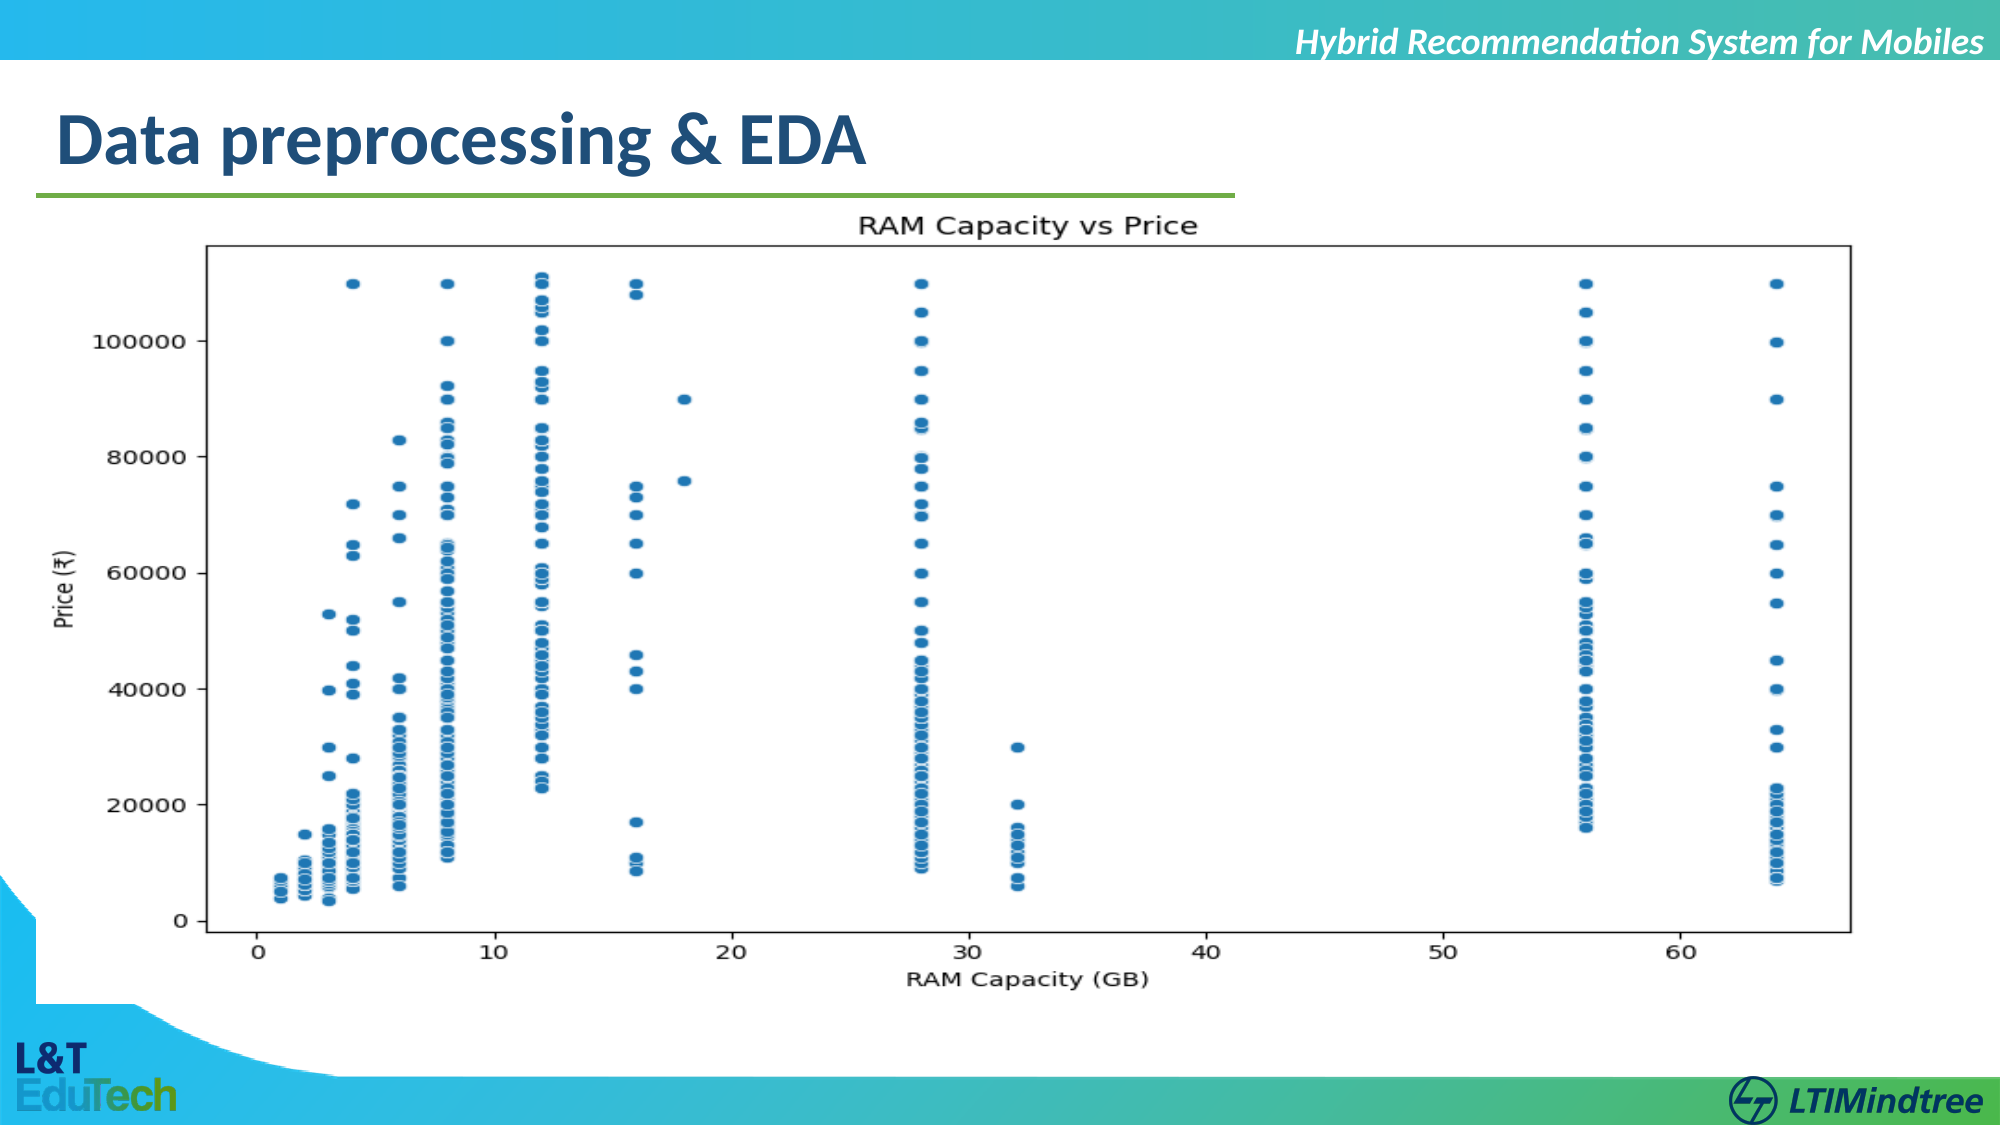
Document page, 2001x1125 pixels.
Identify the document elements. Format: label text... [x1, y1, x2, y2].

text_box Data preprocessing & EDA [41, 82, 1785, 188]
picture [0, 202, 2000, 1125]
text_box Hybrid Recommendation System for Mobiles [999, 9, 2000, 114]
